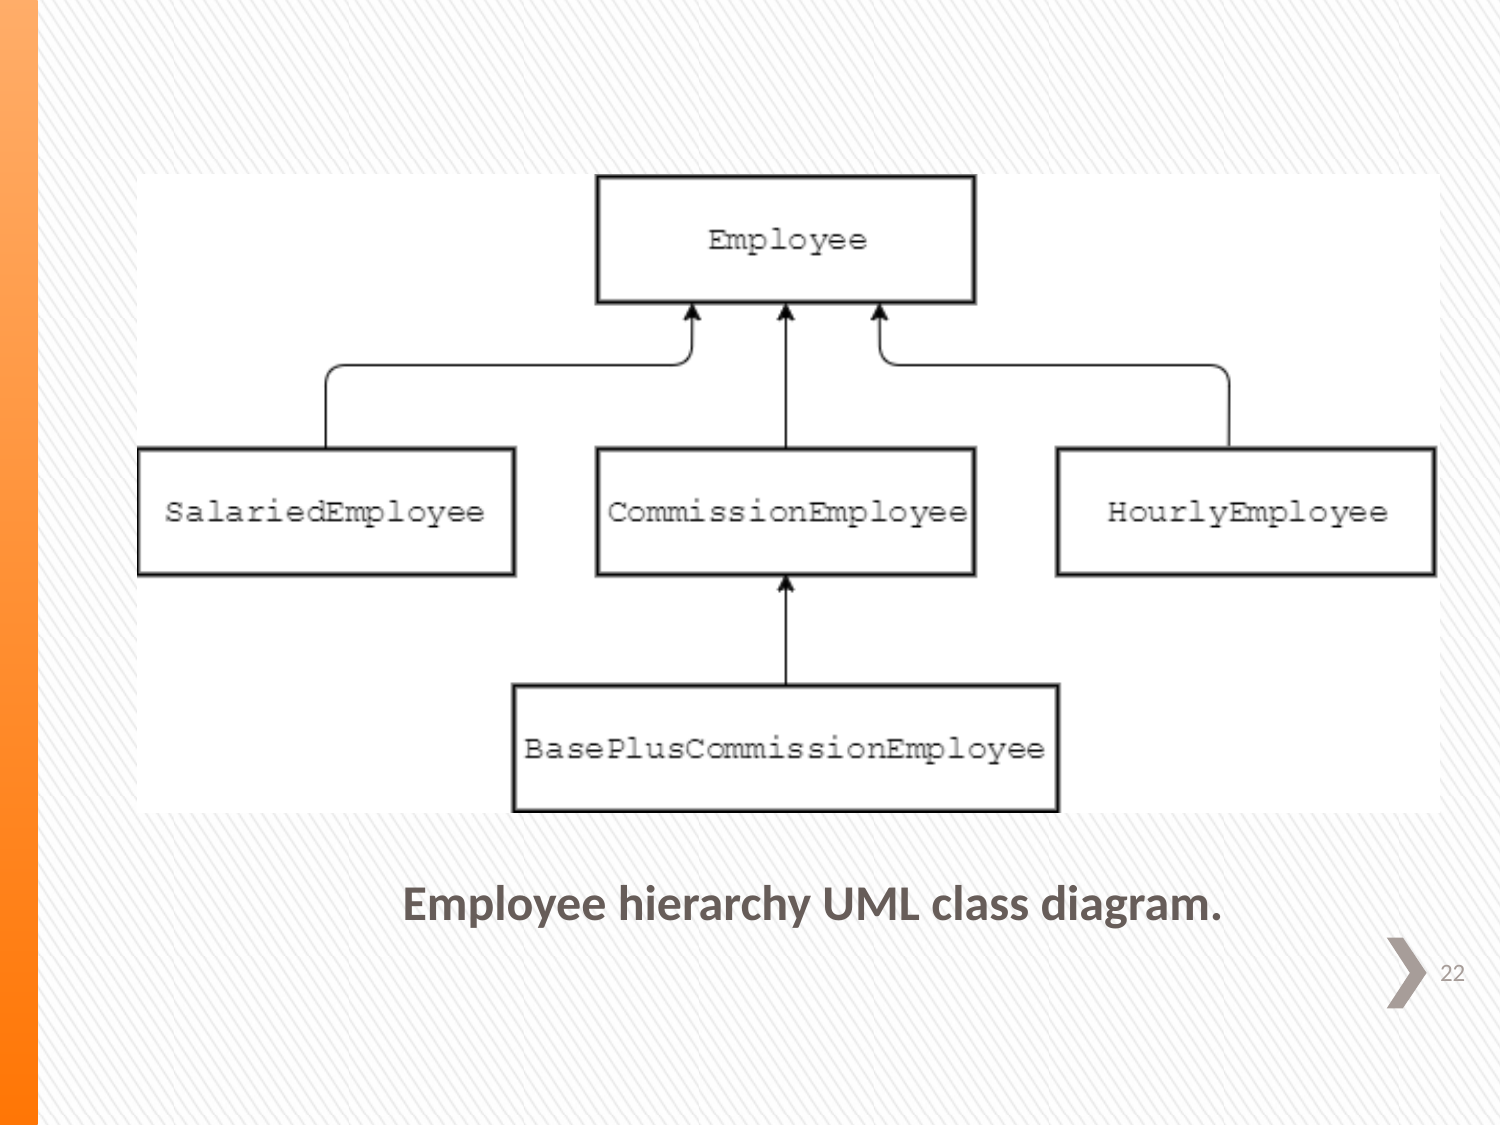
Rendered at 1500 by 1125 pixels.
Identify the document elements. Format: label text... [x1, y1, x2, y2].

list Employee hierarchy UML class diagram. [387, 862, 1275, 950]
picture [137, 174, 1440, 813]
slide_number 22 [1425, 941, 1488, 1002]
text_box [0, 281, 37, 285]
